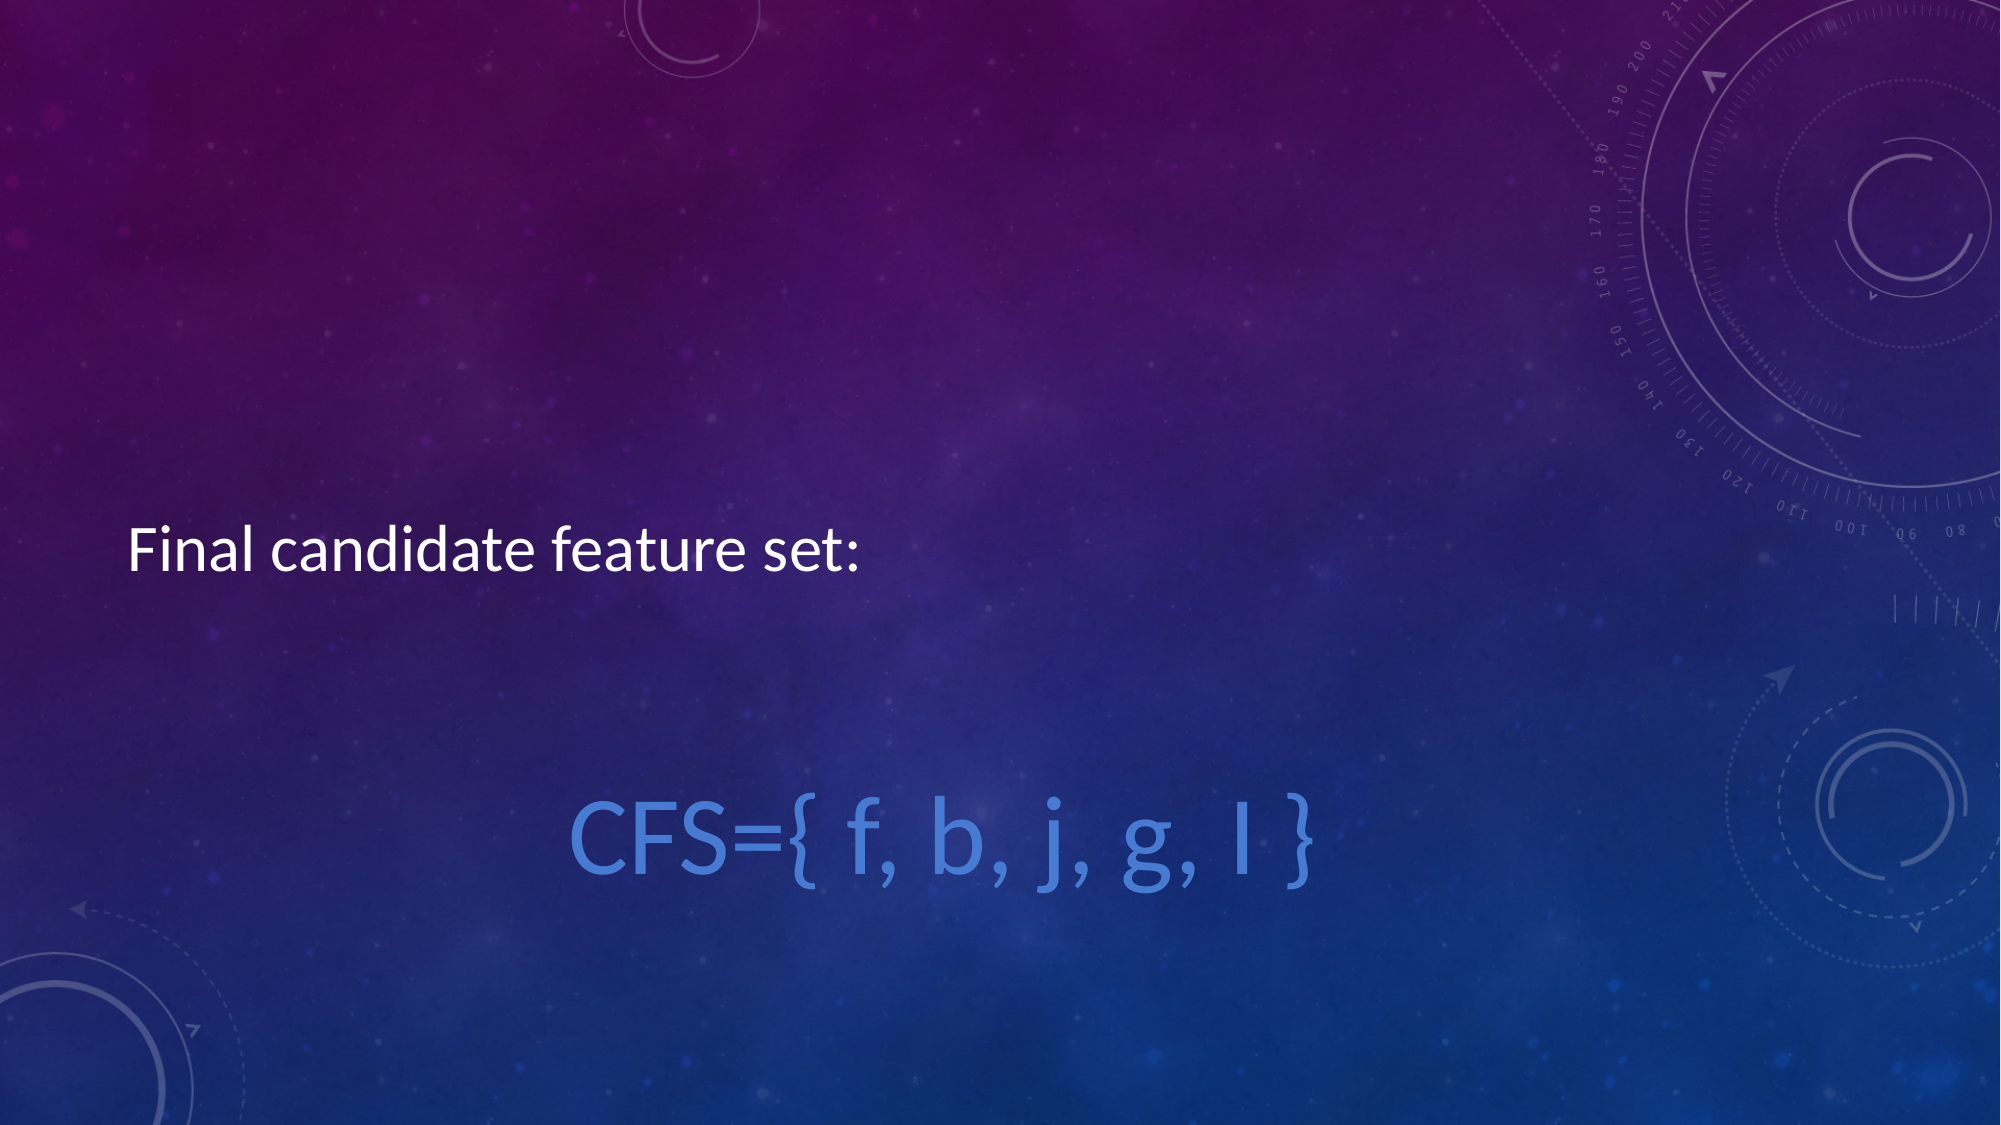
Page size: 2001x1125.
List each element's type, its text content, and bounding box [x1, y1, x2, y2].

picture [0, 0, 2001, 1125]
list Final candidate feature set: CFS={ f, b, j, g, I } [112, 351, 1775, 950]
